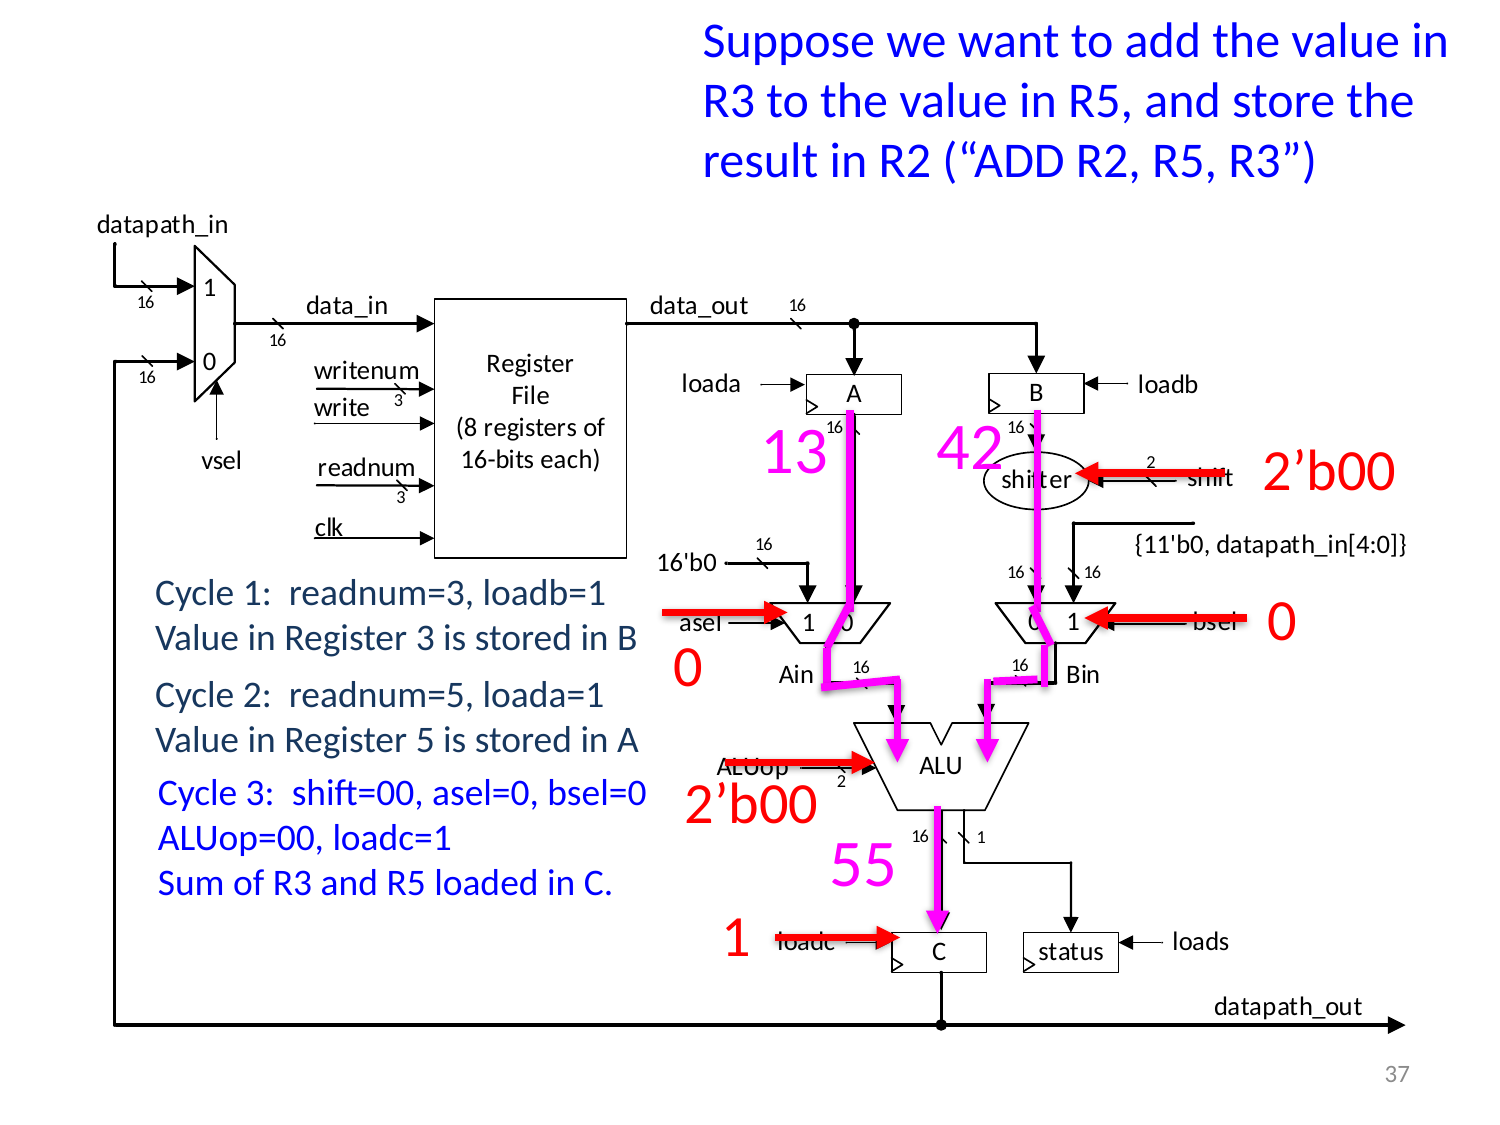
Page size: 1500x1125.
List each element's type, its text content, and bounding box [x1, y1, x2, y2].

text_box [826, 603, 851, 649]
text_box Suppose we want to add the value in R3 to the value in R5, and store the result in R2 (“ADD R2, R5, R3”) [687, 0, 1476, 255]
picture [80, 199, 1420, 1037]
slide_number 37 [1074, 1042, 1425, 1103]
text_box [820, 679, 897, 688]
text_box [1031, 605, 1052, 646]
